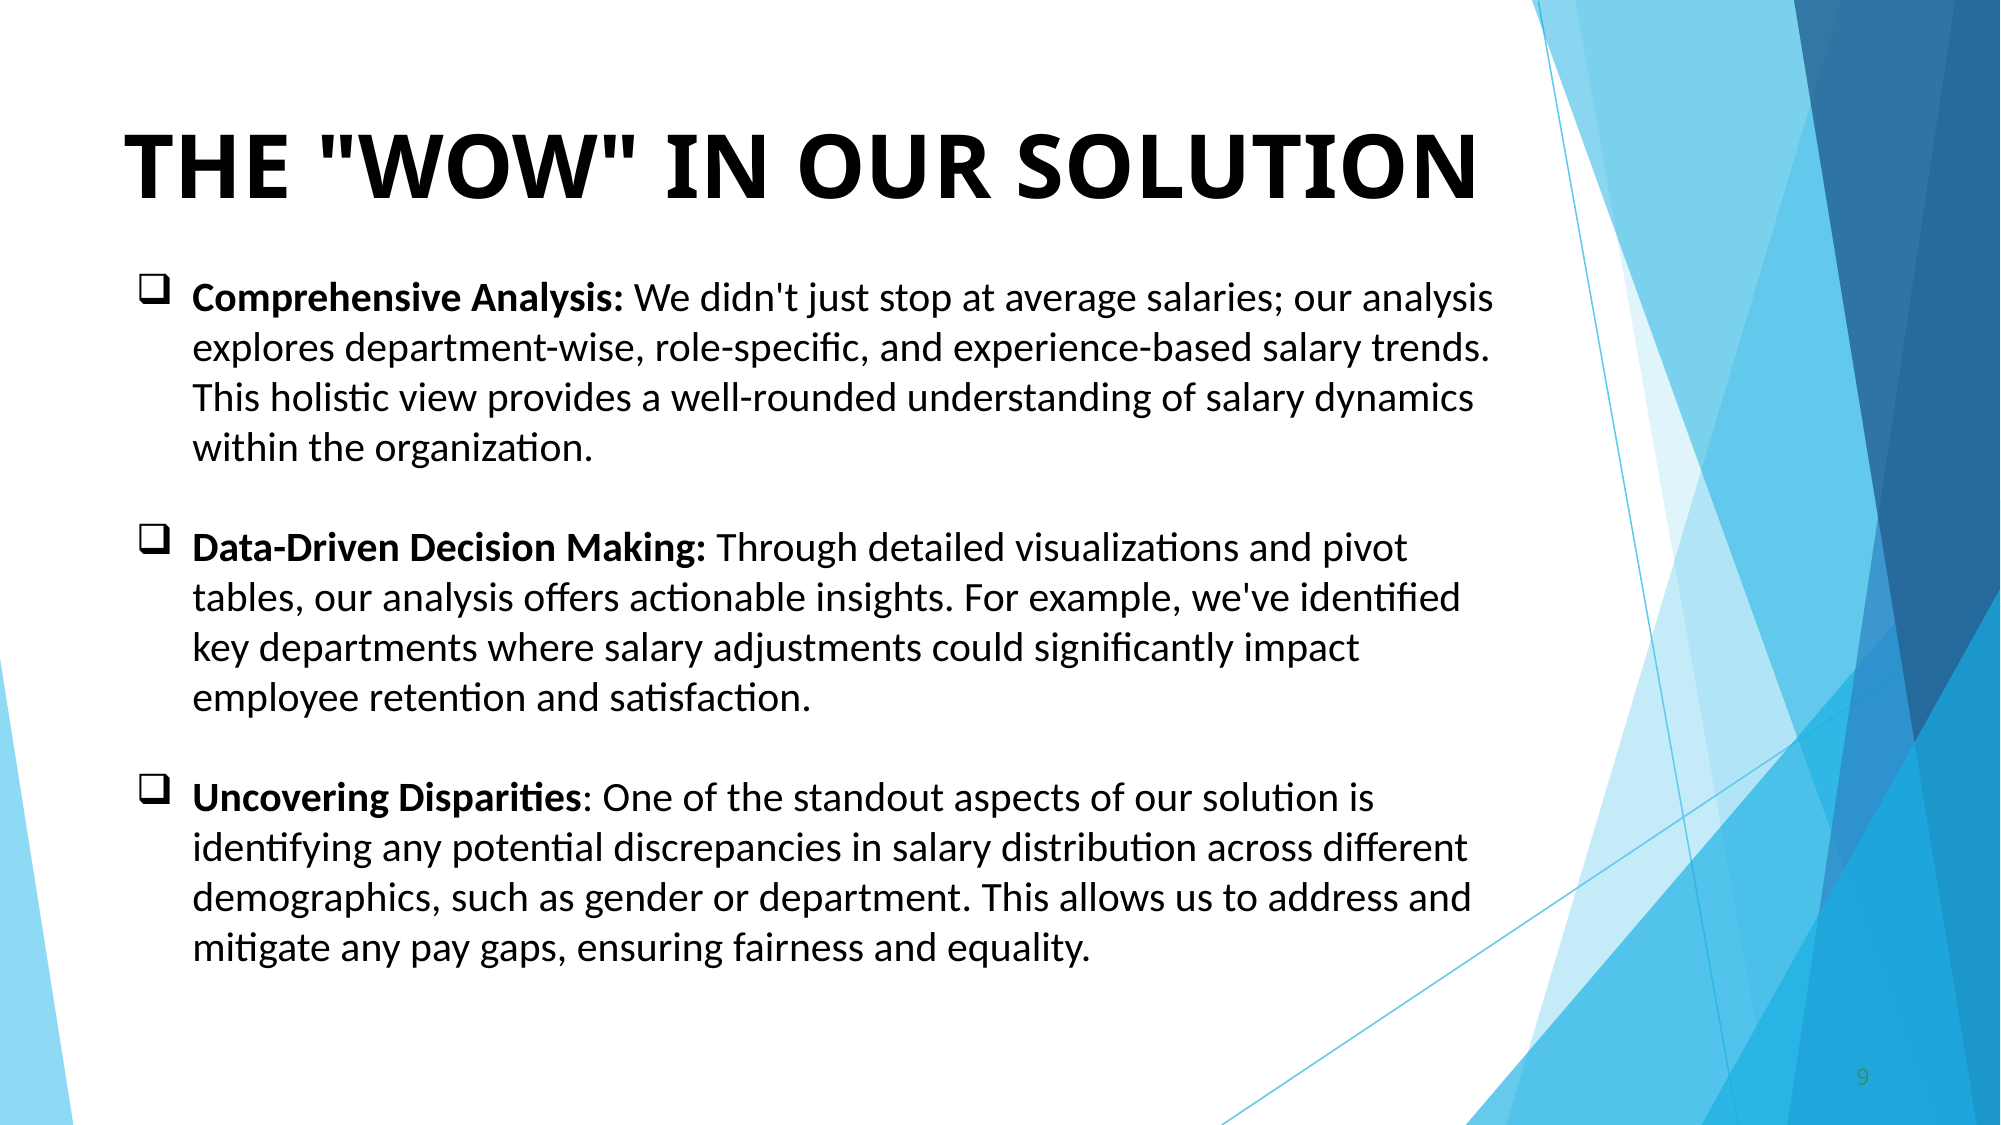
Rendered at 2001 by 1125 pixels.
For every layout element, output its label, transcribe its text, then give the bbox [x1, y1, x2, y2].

text_box Comprehensive Analysis: We didn't just stop at average salaries; our analysis explores department-wise, role-specific, and experience-based salary trends. This holistic view provides a well-rounded understanding of salary dynamics within the organization. Data-Driven Decision Making: Through detailed visualizations and pivot tables, our analysis offers actionable insights. For example, we've identified key departments where salary adjustments could significantly impact employee retention and satisfaction. Uncovering Disparities: One of the standout aspects of our solution is identifying any potential discrepancies in salary distribution across different demographics, such as gender or department. This allows us to address and mitigate any pay gaps, ensuring fairness and equality. [121, 262, 1534, 978]
title THE "WOW" IN OUR SOLUTION [121, 107, 1513, 262]
text_box [1534, 386, 1850, 543]
text_box 9 [1849, 1061, 1888, 1095]
